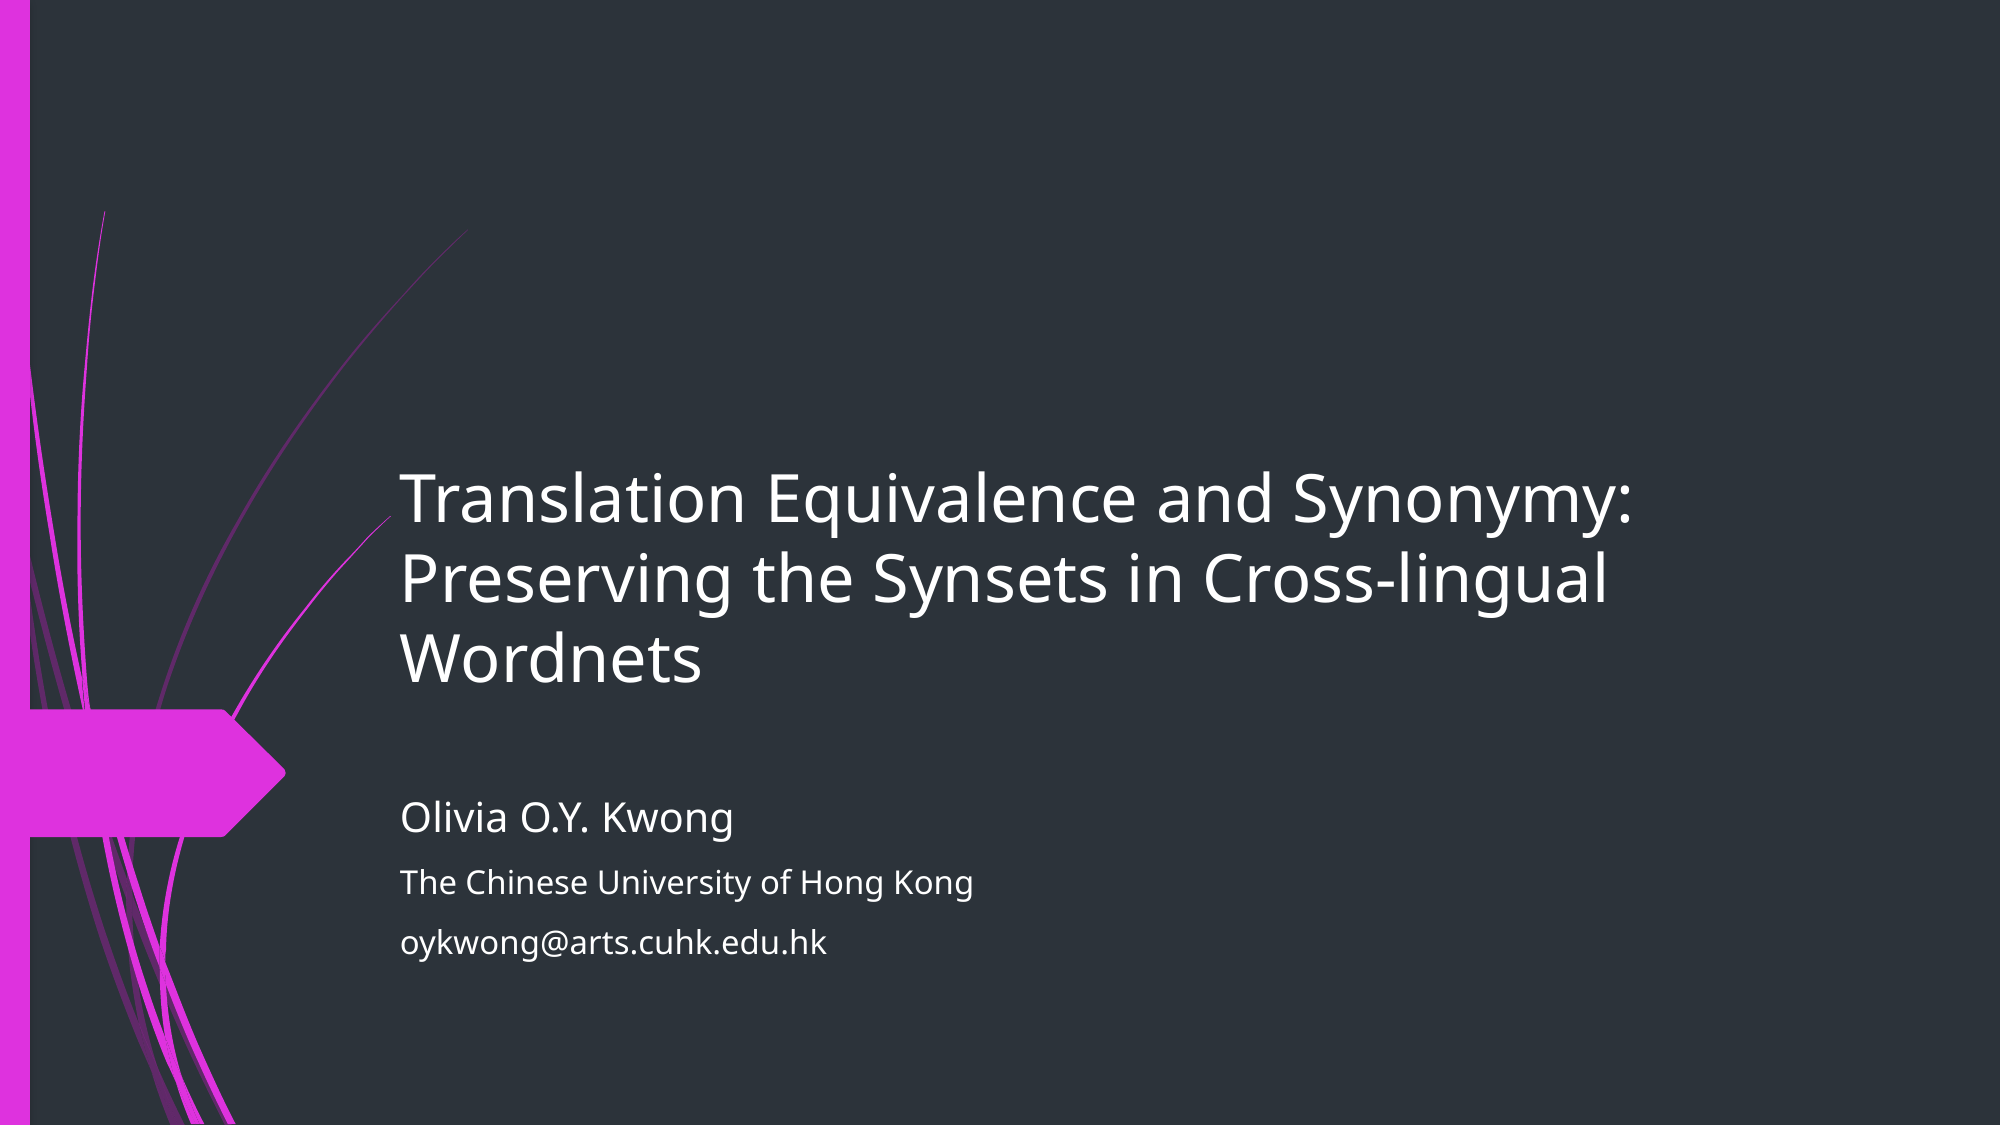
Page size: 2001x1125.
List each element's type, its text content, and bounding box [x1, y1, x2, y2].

subtitle Olivia O.Y. Kwong The Chinese University of Hong Kong oykwong@arts.cuhk.edu.hk [385, 783, 1848, 969]
title Translation Equivalence and Synonymy: Preserving the Synsets in Cross-lingual Wordnets [385, 412, 1940, 784]
